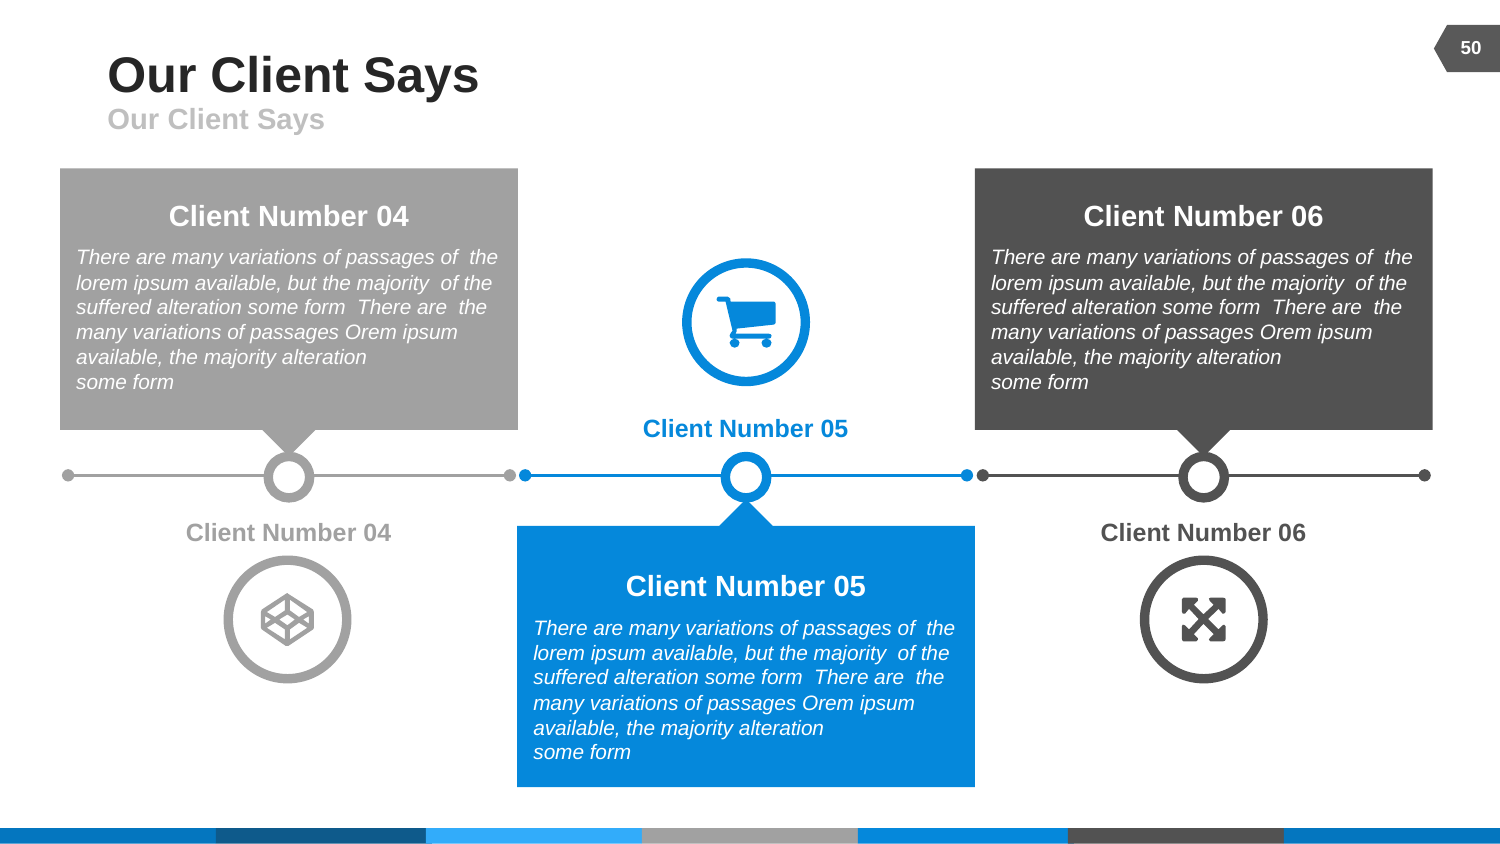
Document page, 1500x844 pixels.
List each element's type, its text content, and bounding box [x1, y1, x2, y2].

text_box Client Number 04 [168, 196, 410, 232]
text_box [58, 166, 520, 454]
text_box Client Number 05 [625, 566, 867, 602]
text_box Client Number 06 [1083, 196, 1325, 232]
title Our Client Says [107, 43, 1033, 102]
text_box There are many variations of passages of the lorem ipsum available, but the majority of the suffered alteration some form There are the many variations of passages Orem ipsum available, the majority alteration some form [991, 244, 1429, 402]
text_box [724, 484, 768, 500]
text_box There are many variations of passages of the lorem ipsum available, but the majority of the suffered alteration some form There are the many variations of passages Orem ipsum available, the majority alteration some form [76, 244, 515, 402]
text_box [267, 484, 311, 500]
text_box [716, 296, 776, 348]
text_box [1181, 454, 1227, 474]
text_box Client Number 04 [185, 516, 392, 547]
text_box [266, 454, 312, 474]
text_box There are many variations of passages of the lorem ipsum available, but the majority of the suffered alteration some form There are the many variations of passages Orem ipsum available, the majority alteration some form [533, 614, 972, 772]
text_box [515, 500, 977, 790]
text_box Client Number 05 [642, 412, 850, 443]
text_box Client Number 06 [1100, 516, 1307, 547]
text_box [226, 558, 349, 681]
text_box [1182, 484, 1226, 500]
text_box [972, 166, 1435, 455]
text_box [260, 593, 314, 646]
text_box [1142, 558, 1266, 681]
text_box [684, 260, 808, 384]
slide_number 50 [1439, 24, 1500, 70]
text_box [1181, 597, 1226, 642]
list Our Client Says [107, 101, 783, 135]
text_box [723, 454, 769, 474]
